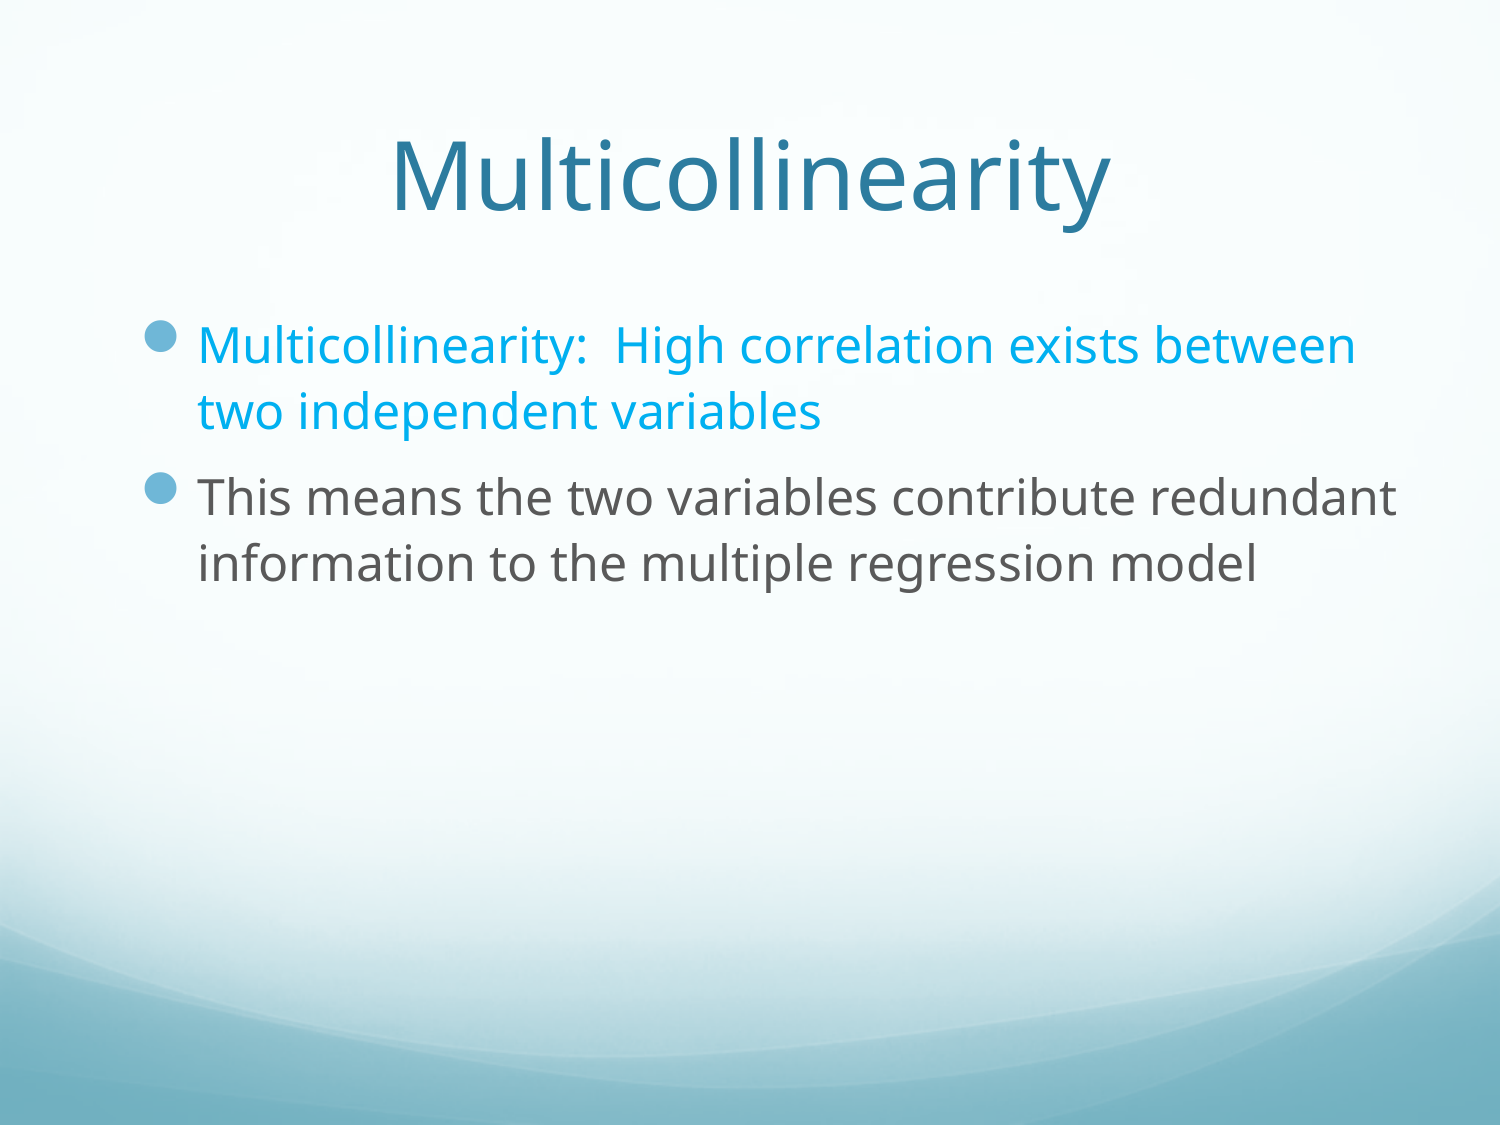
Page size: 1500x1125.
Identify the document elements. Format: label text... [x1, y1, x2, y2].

list Multicollinearity: High correlation exists between two independent variables This means the two variables contribute redundant information to the multiple regression model [125, 299, 1450, 953]
title Multicollinearity [90, 17, 1410, 237]
